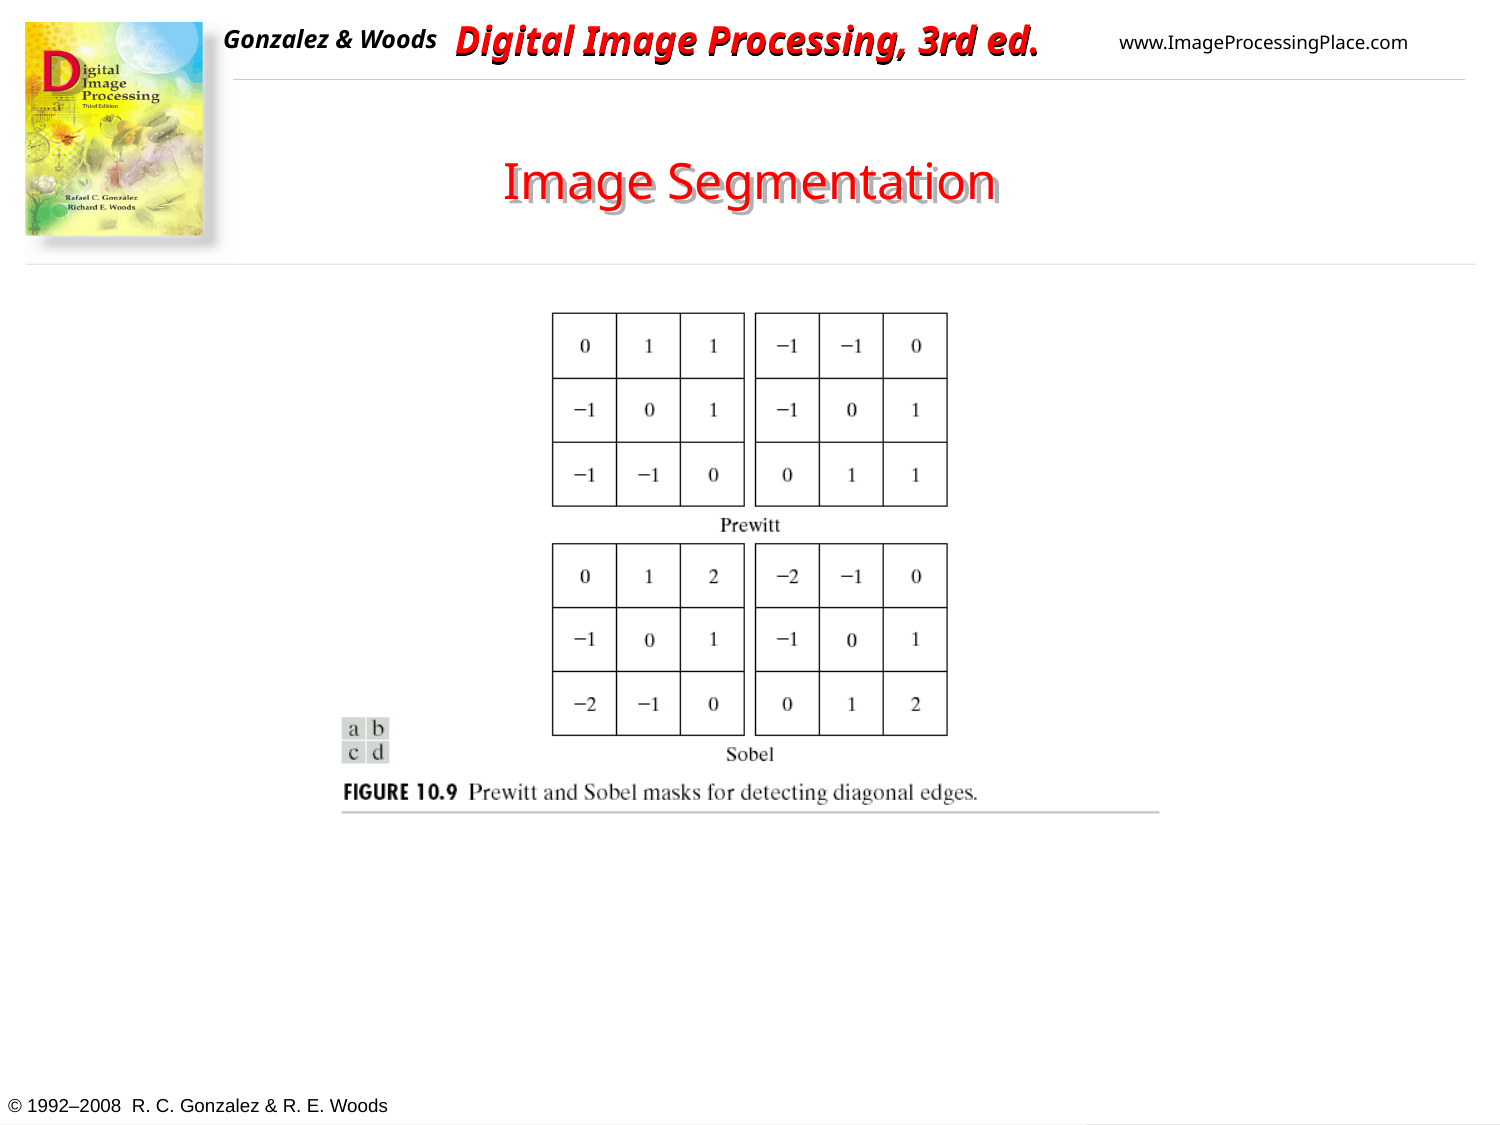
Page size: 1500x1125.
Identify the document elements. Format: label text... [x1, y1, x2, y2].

picture [25, 22, 233, 263]
picture [333, 304, 1167, 820]
text_box Image Segmentation [488, 81, 1014, 217]
picture [228, 34, 233, 45]
